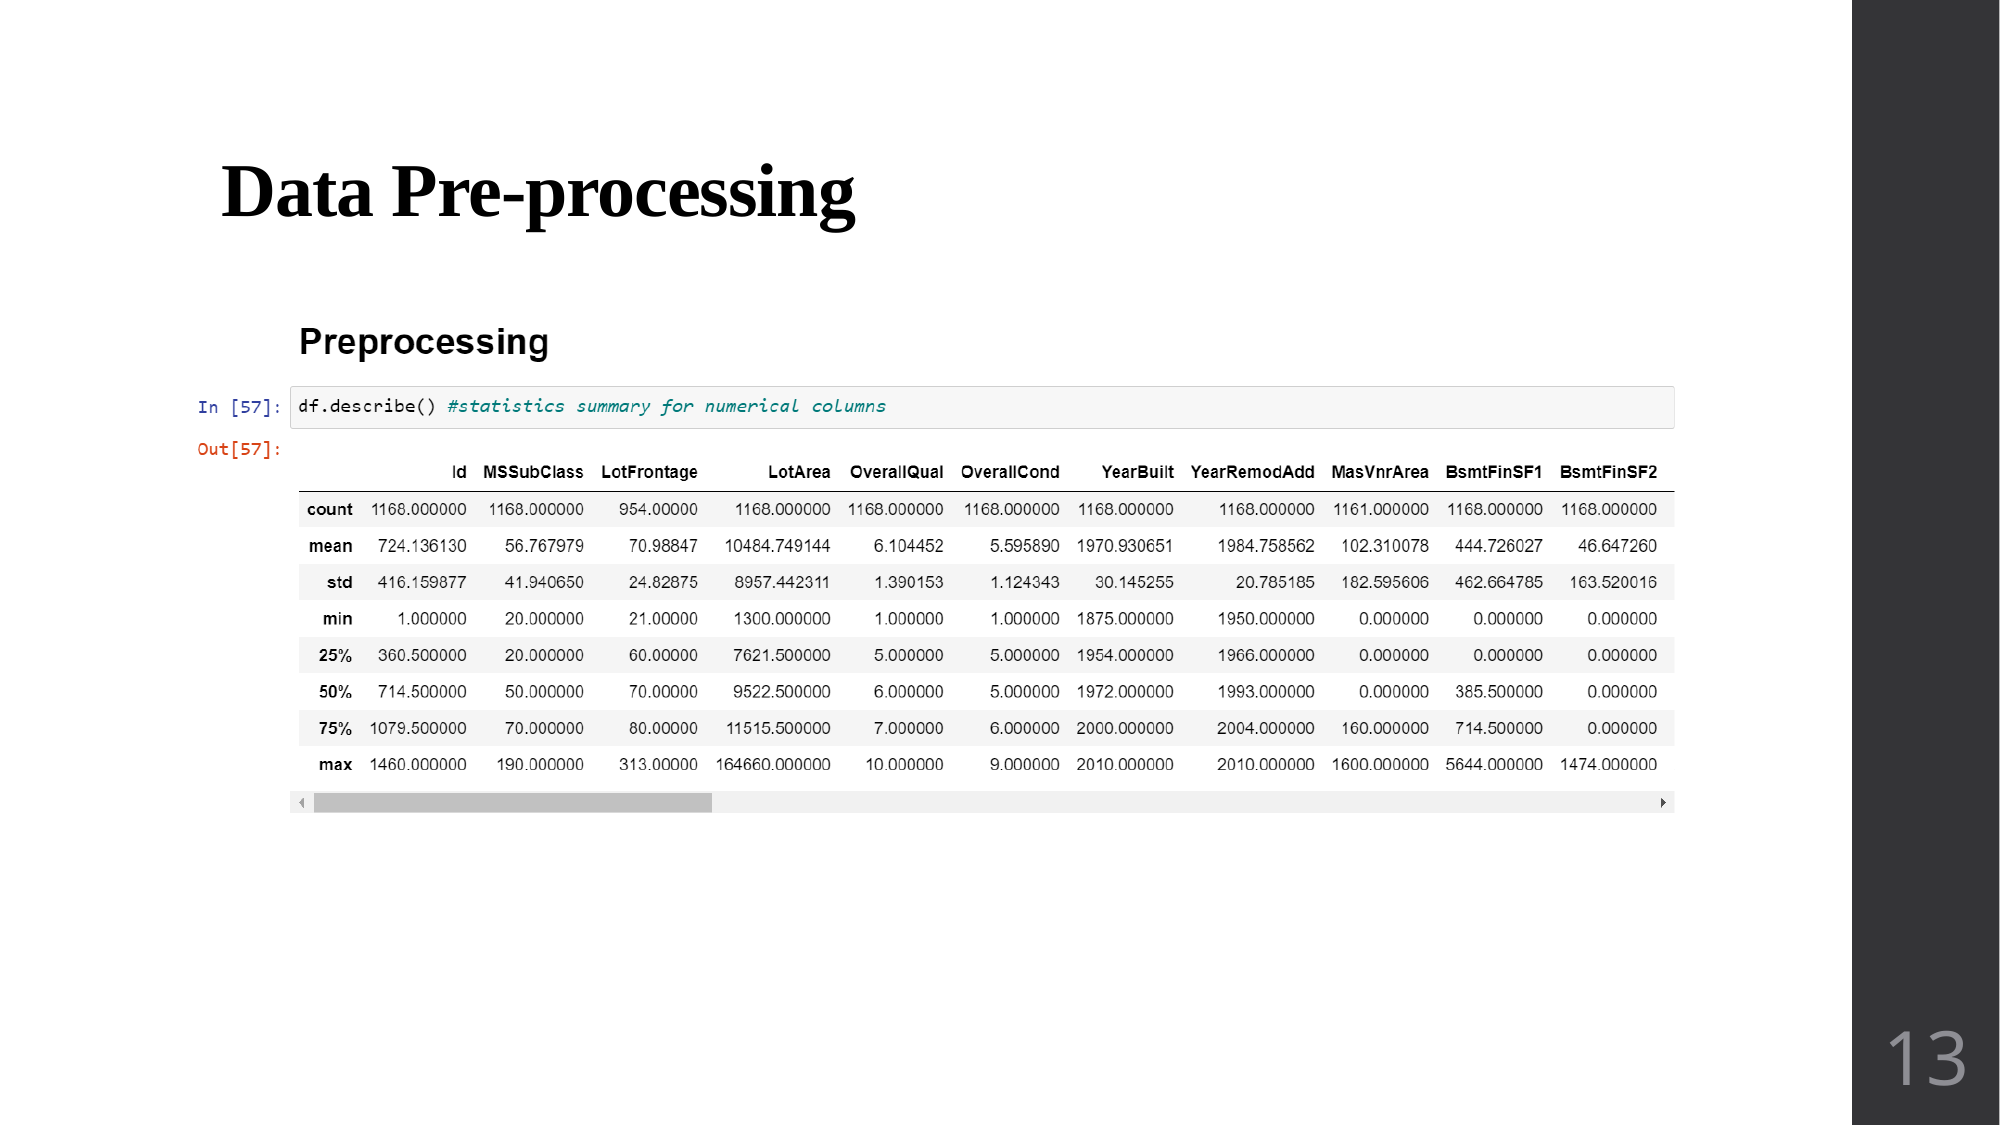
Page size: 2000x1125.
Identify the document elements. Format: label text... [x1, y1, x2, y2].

slide_number 13 [1852, 1012, 2000, 1110]
title Data Pre-processing [206, 60, 1797, 278]
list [149, 277, 1700, 813]
